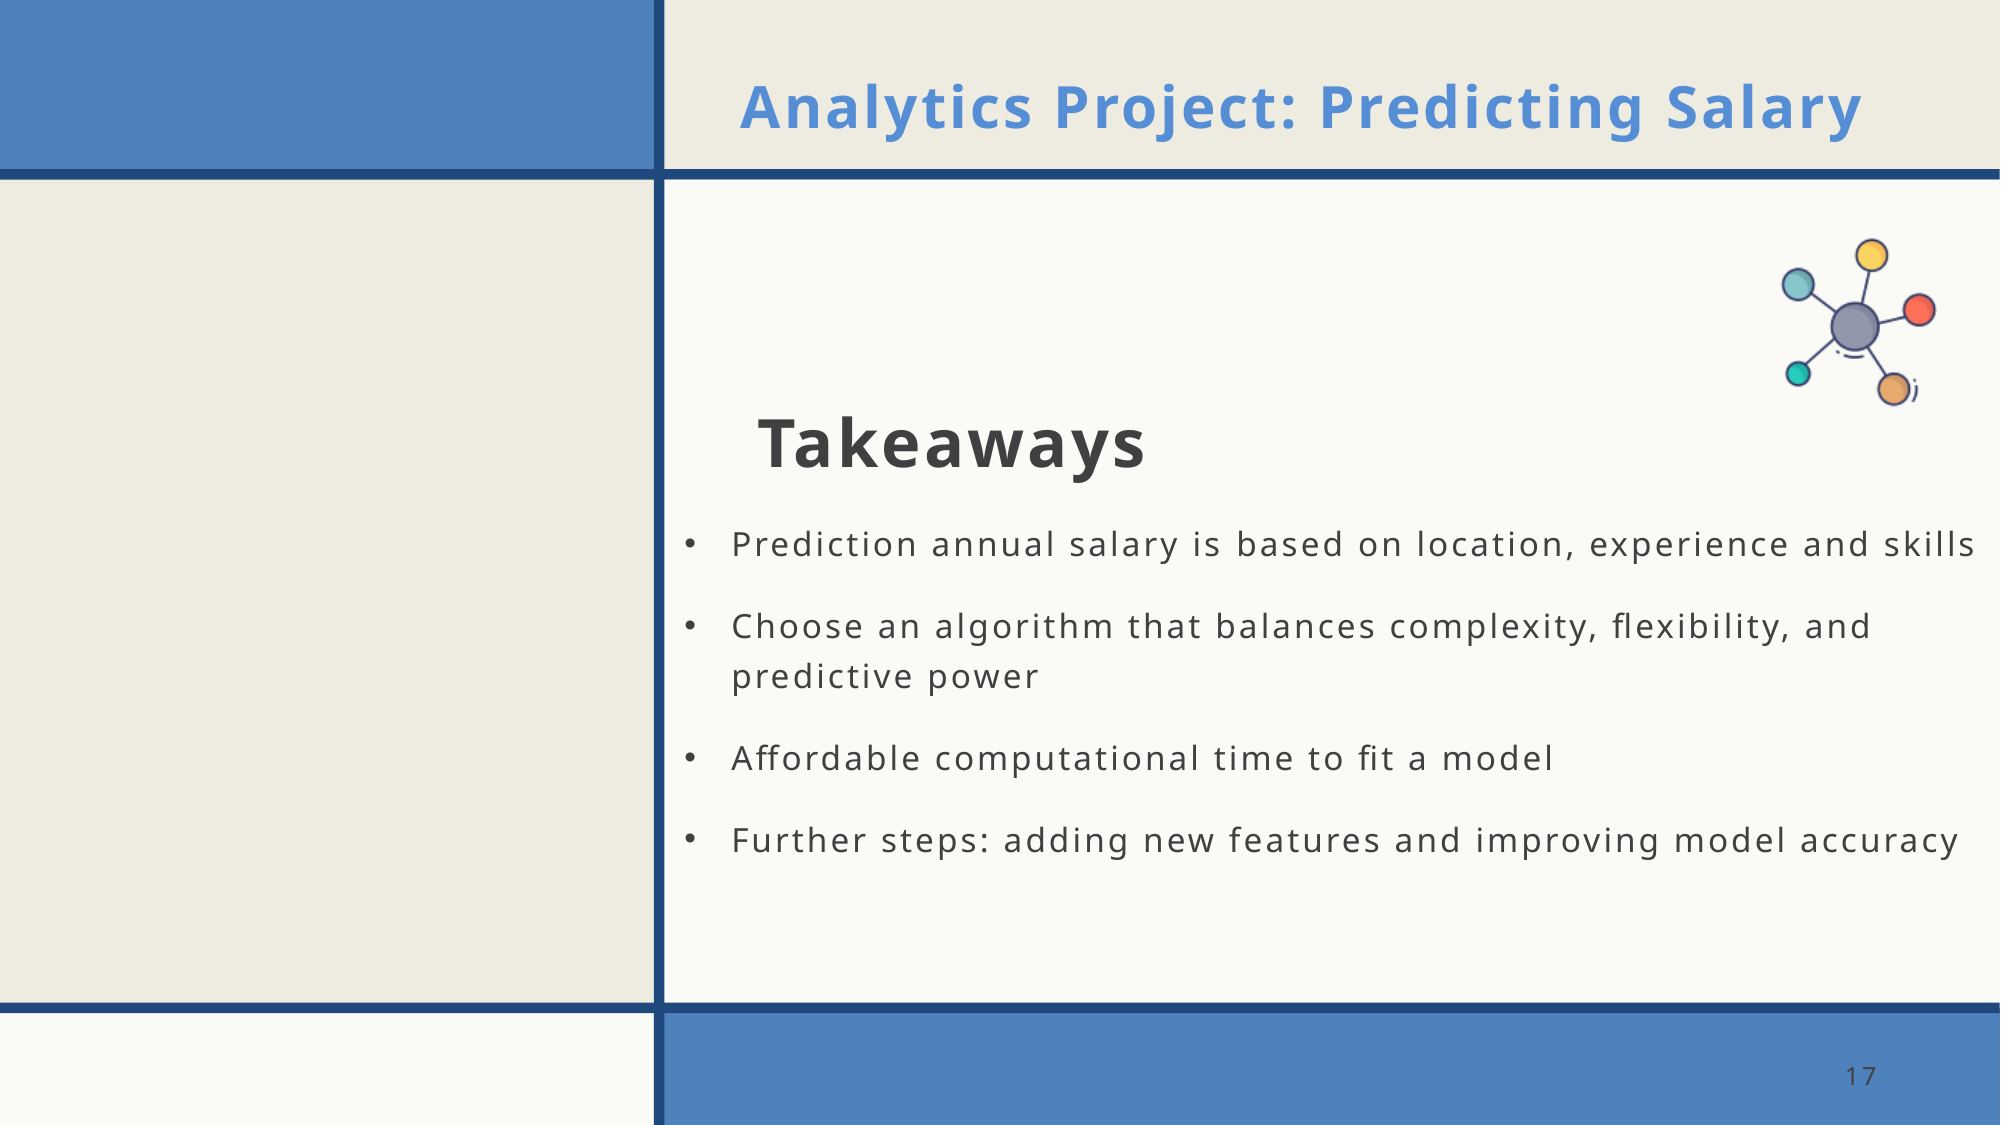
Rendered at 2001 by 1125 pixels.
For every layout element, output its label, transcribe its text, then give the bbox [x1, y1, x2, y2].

list Prediction annual salary is based on location, experience and skills Choose an algorithm that balances complexity, flexibility, and predictive power Affordable computational time to fit a model Further steps: adding new features and improving model accuracy [666, 495, 2000, 930]
title Takeaways [739, 228, 1895, 495]
text_box Analytics Project: Predicting Salary [722, 0, 1921, 155]
slide_number 17 [1733, 1035, 1895, 1110]
picture [1769, 233, 1948, 412]
